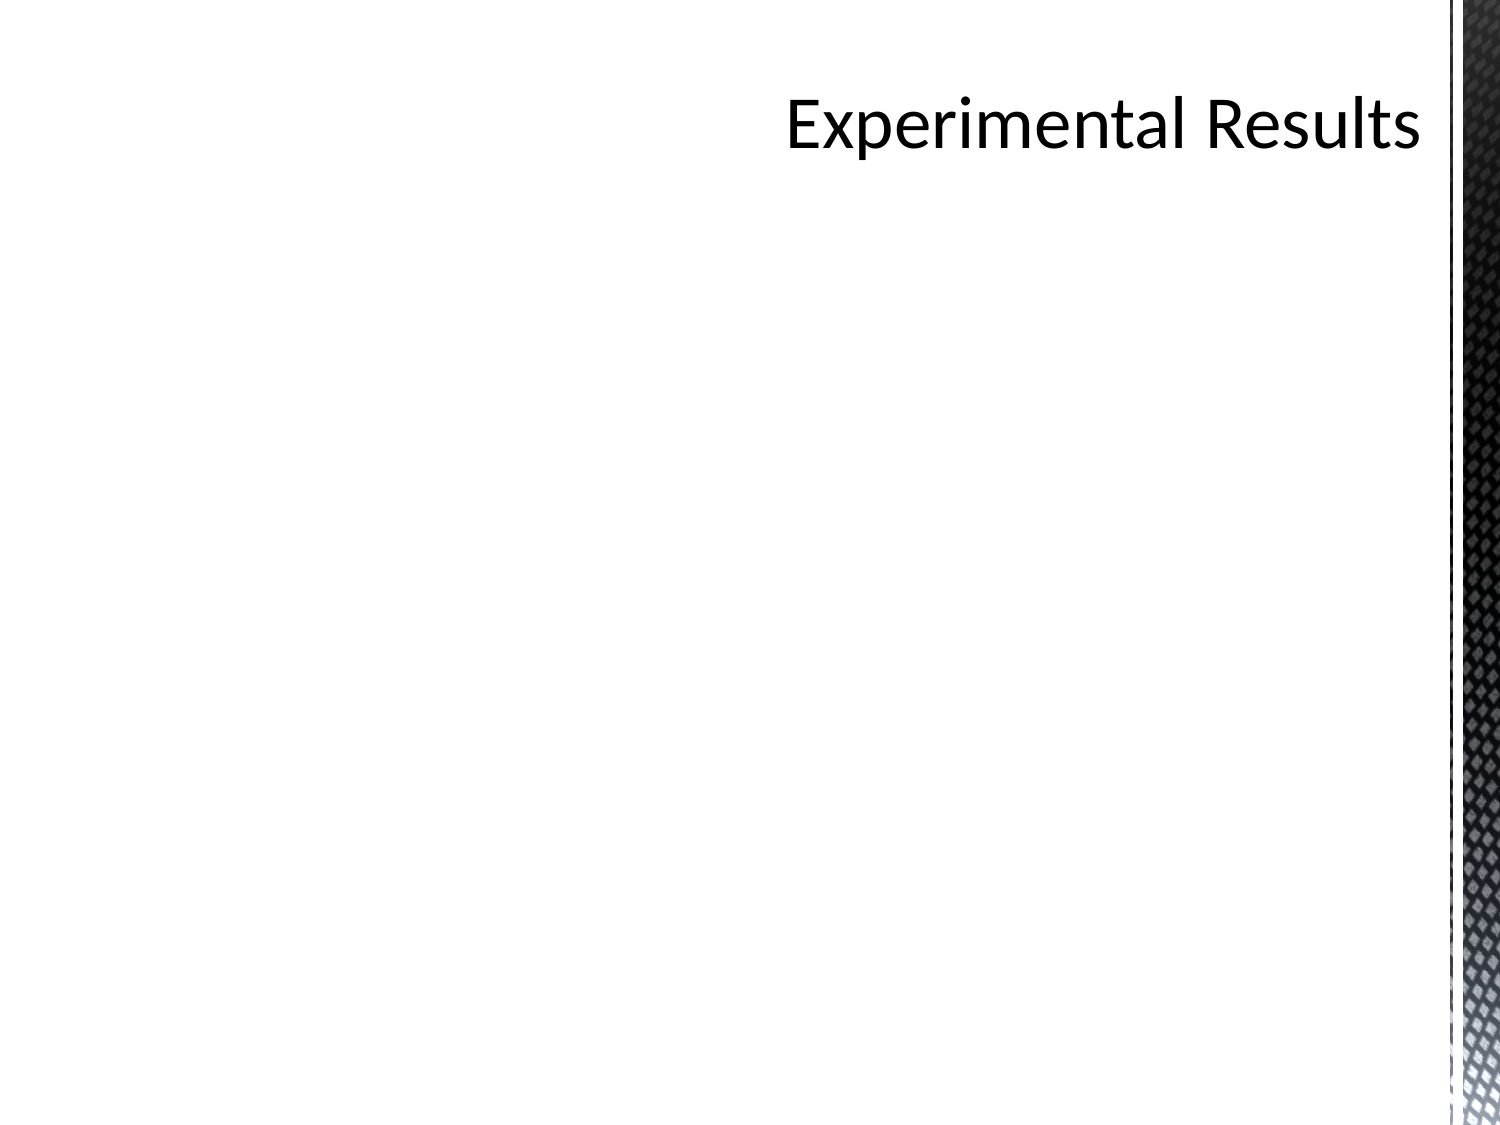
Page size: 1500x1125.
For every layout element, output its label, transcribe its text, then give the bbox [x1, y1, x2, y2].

title Experimental Results [37, 75, 1438, 163]
picture [1447, 0, 1500, 1125]
